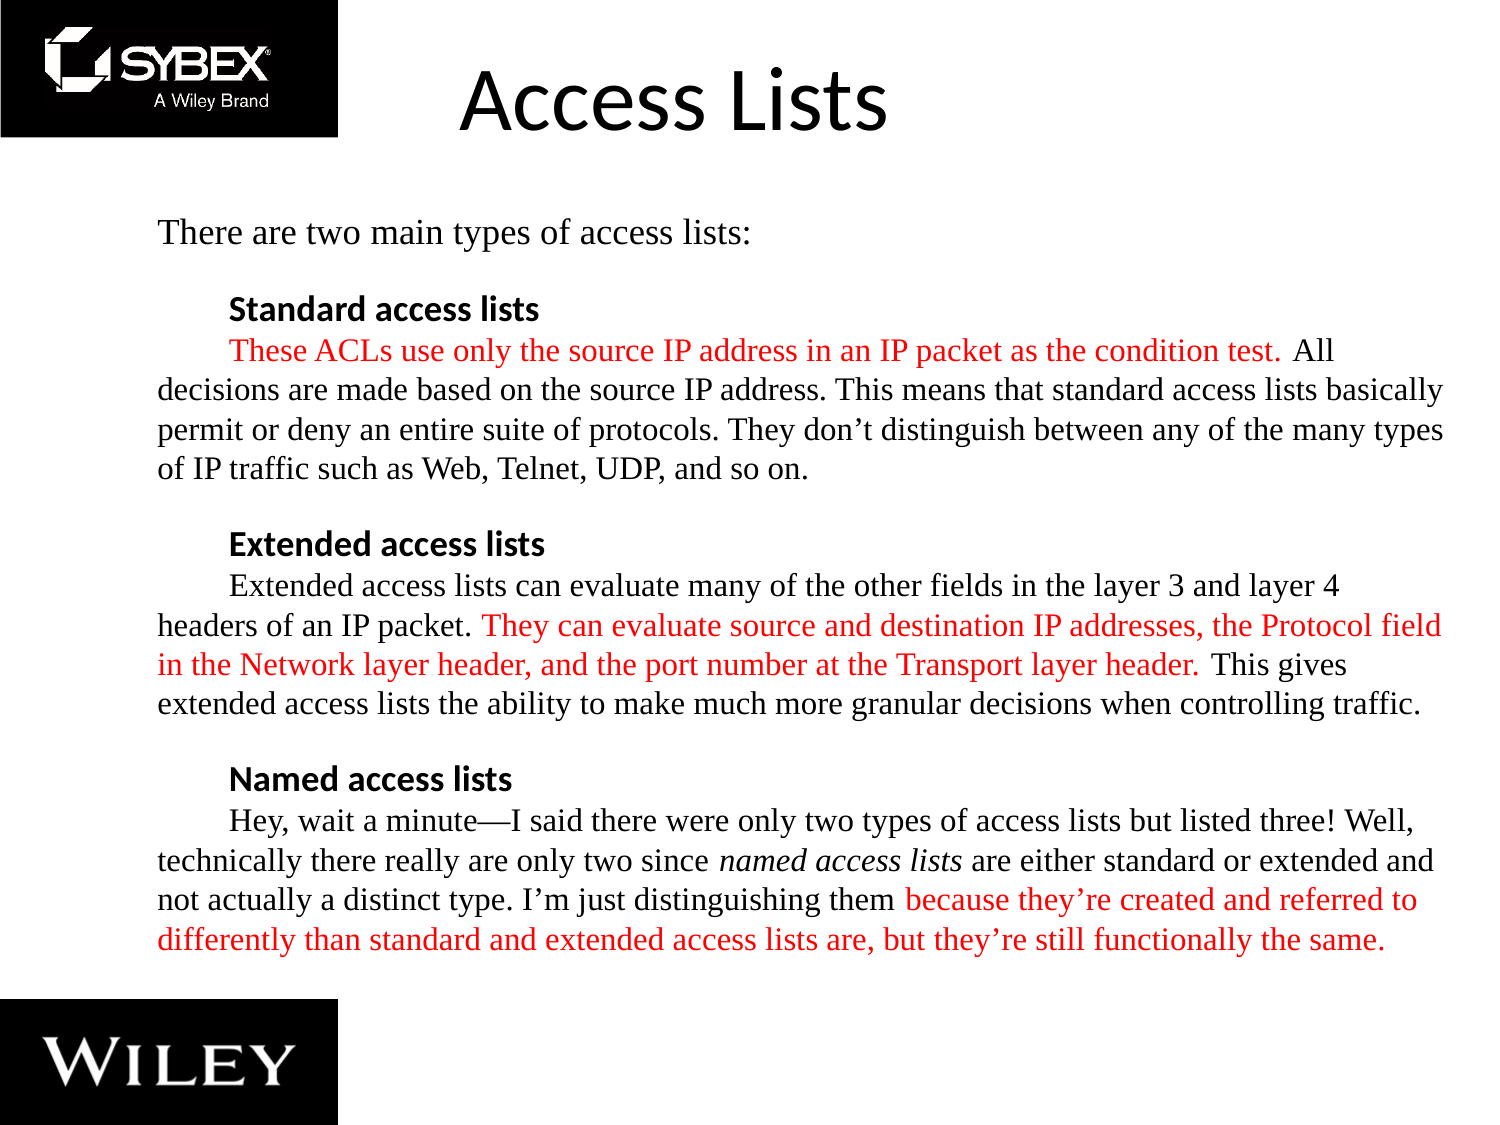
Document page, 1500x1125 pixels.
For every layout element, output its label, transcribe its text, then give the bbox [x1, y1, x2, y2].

picture [0, 1030, 338, 1125]
text_box There are two main types of access lists: Standard access lists These ACLs use only the source IP address in an IP packet as the condition test. All decisions are made based on the source IP address. This means that standard access lists basically permit or deny an entire suite of protocols. They don’t distinguish between any of the many types of IP traffic such as Web, Telnet, UDP, and so on. Extended access lists Extended access lists can evaluate many of the other fields in the layer 3 and layer 4 headers of an IP packet. They can evaluate source and destination IP addresses, the Protocol field in the Network layer header, and the port number at the Transport layer header. This gives extended access lists the ability to make much more granular decisions when controlling traffic. Named access lists Hey, wait a minute—I said there were only two types of access lists but listed three! Well, technically there really are only two since named access lists are either standard or extended and not actually a distinct type. I’m just distinguishing them because they’re created and referred to differently than standard and extended access lists are, but they’re still functionally the same. [0, 200, 1463, 1030]
title Access Lists [0, 0, 1350, 188]
